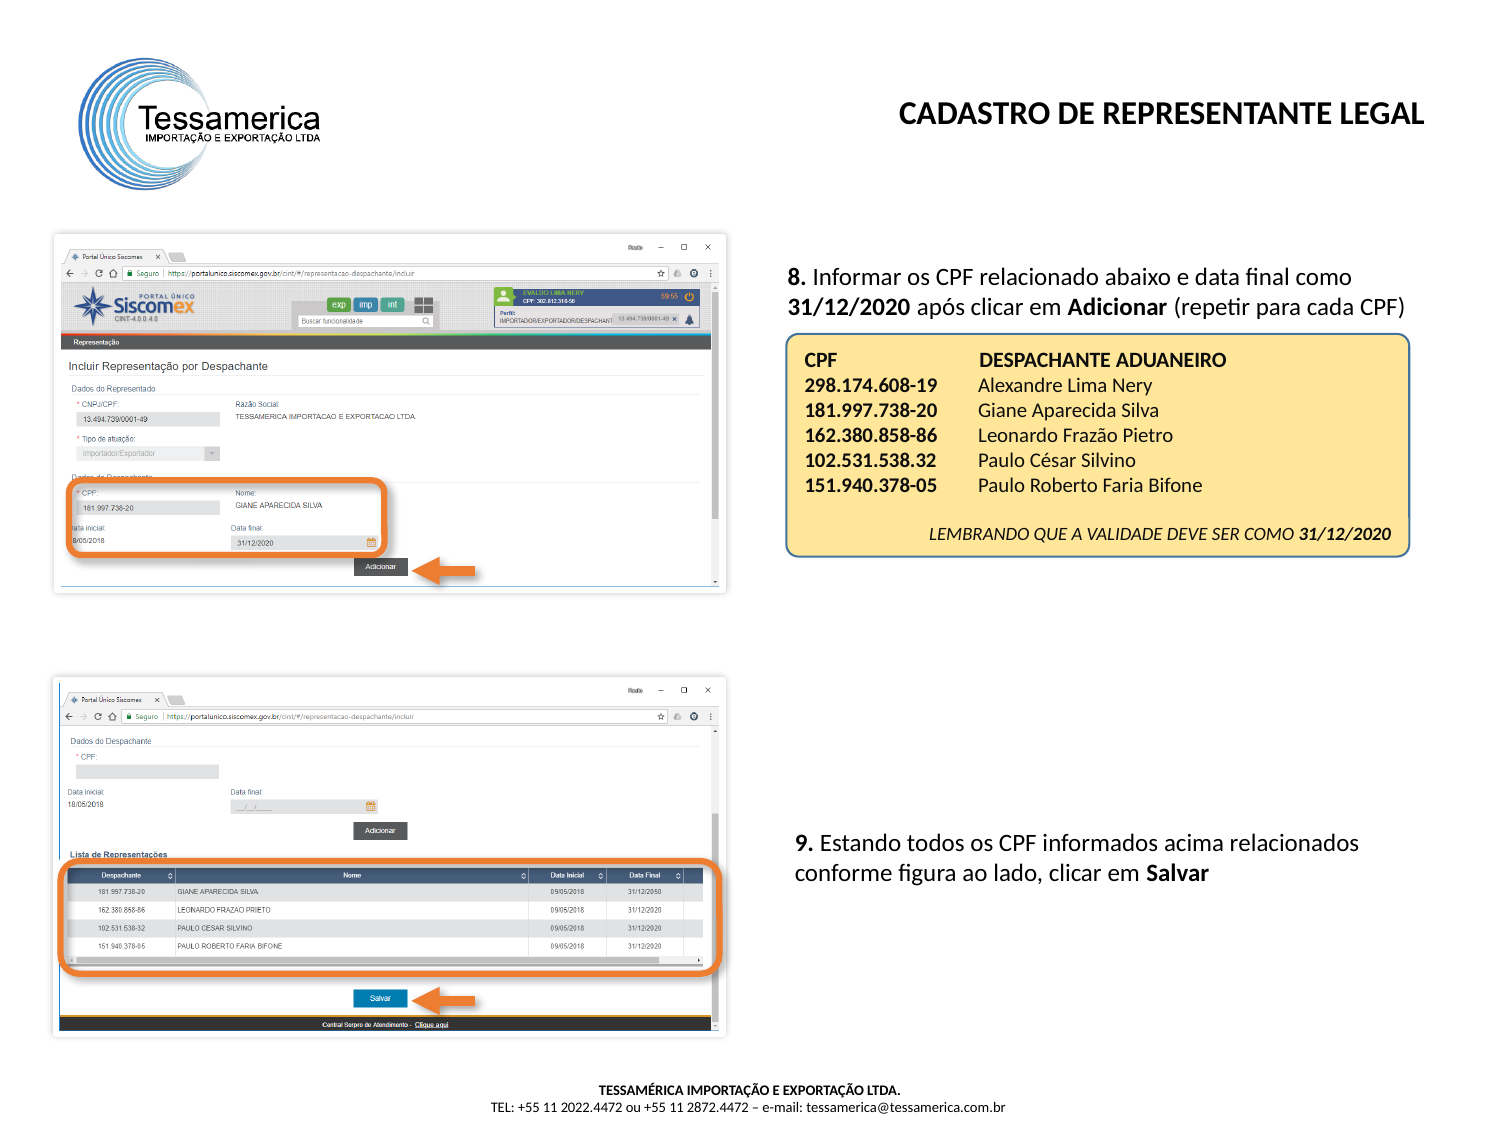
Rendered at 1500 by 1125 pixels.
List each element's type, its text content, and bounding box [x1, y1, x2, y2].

text_box CADASTRO DE REPRESENTANTE LEGAL [333, 83, 1441, 139]
picture [59, 682, 720, 1031]
text_box 8. Informar os CPF relacionado abaixo e data final como 31/12/2020 após clicar em Adicionar (repetir para cada CPF) [772, 252, 1434, 328]
picture [59, 44, 333, 201]
text_box TESSAMÉRICA IMPORTAÇÃO E EXPORTAÇÃO LTDA. TEL: +55 11 2022.4472 ou +55 11 2872.4472 – e-mail: tessamerica@tessamerica.com.br [0, 1073, 1500, 1123]
picture [60, 239, 720, 587]
text_box 9. Estando todos os CPF informados acima relacionados conforme figura ao lado, clicar em Salvar [779, 818, 1441, 894]
text_box CPF DESPACHANTE ADUANEIRO 298.174.608-19 Alexandre Lima Nery 181.997.738-20 Giane Aparecida Silva 162.380.858-86 Leonardo Frazão Pietro 102.531.538.32 Paulo César Silvino 151.940.378-05 Paulo Roberto Faria Bifone LEMBRANDO QUE A VALIDADE DEVE SER COMO 31/12/2020 [785, 332, 1411, 558]
